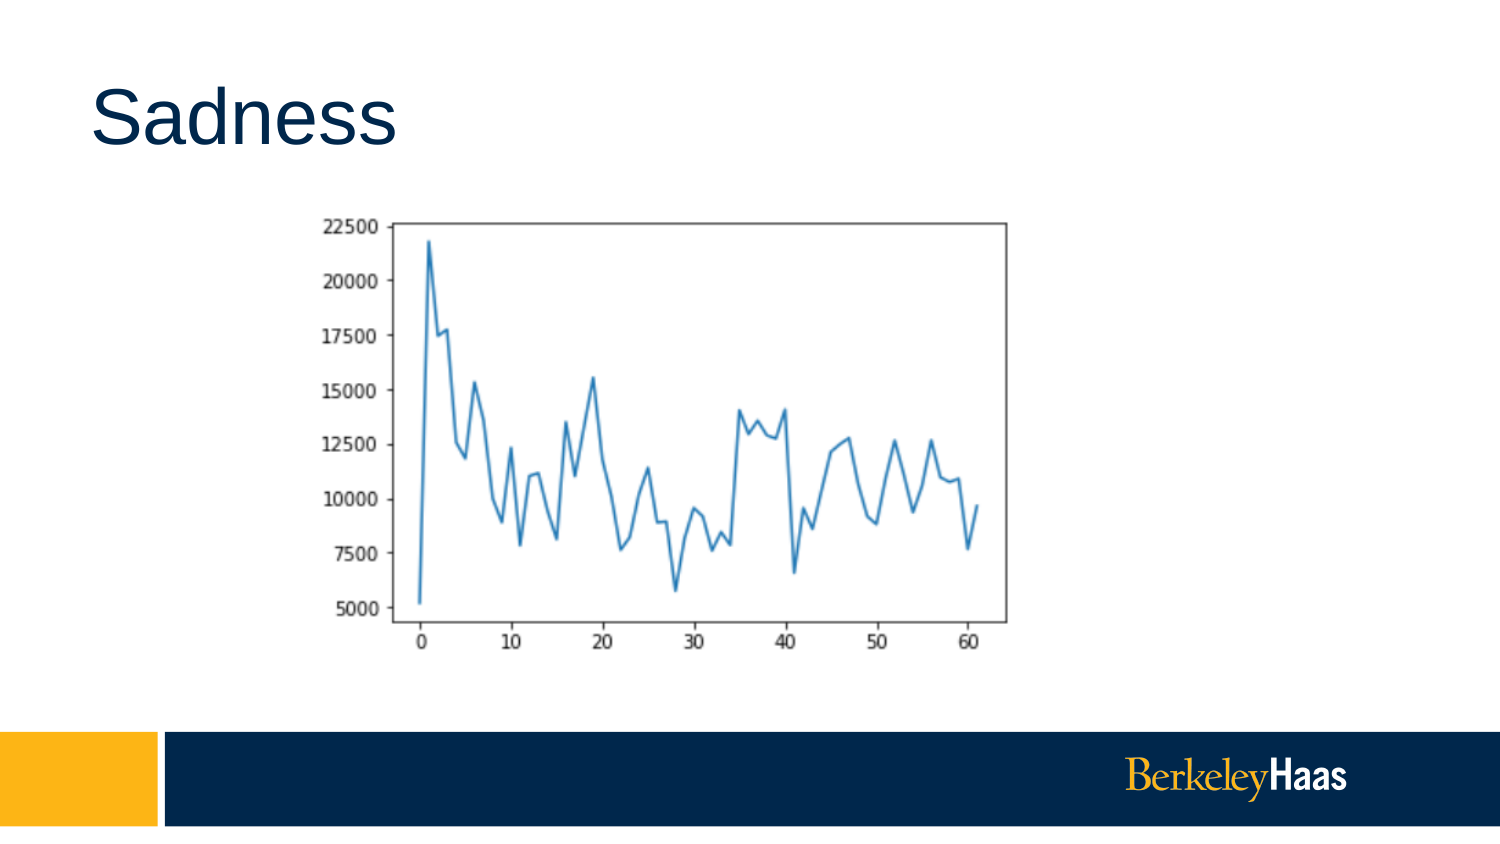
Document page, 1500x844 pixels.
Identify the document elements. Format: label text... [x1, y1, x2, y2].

picture [308, 199, 1080, 691]
picture [1123, 755, 1350, 805]
title Sadness [75, 48, 1425, 179]
